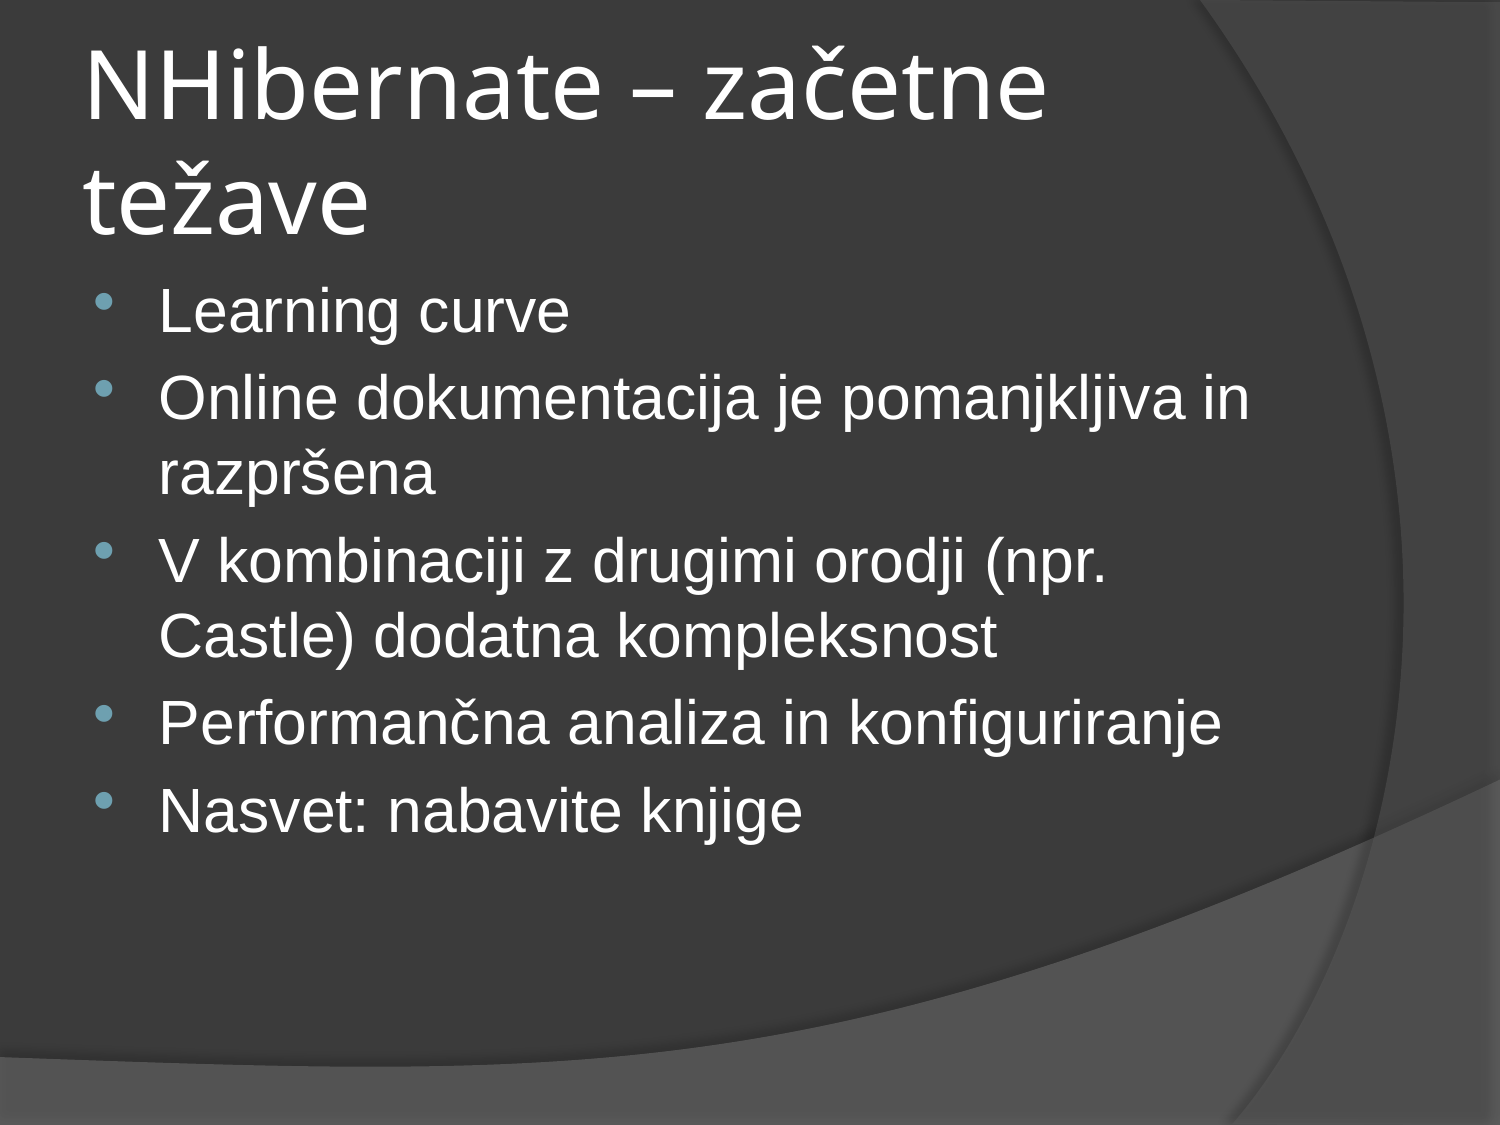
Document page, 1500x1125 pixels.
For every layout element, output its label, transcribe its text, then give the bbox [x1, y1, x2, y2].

title NHibernate – začetne težave [75, 45, 1300, 233]
list Learning curve Online dokumentacija je pomanjkljiva in razpršena V kombinaciji z drugimi orodji (npr. Castle) dodatna kompleksnost Performančna analiza in konfiguriranje Nasvet: nabavite knjige [75, 262, 1300, 1005]
